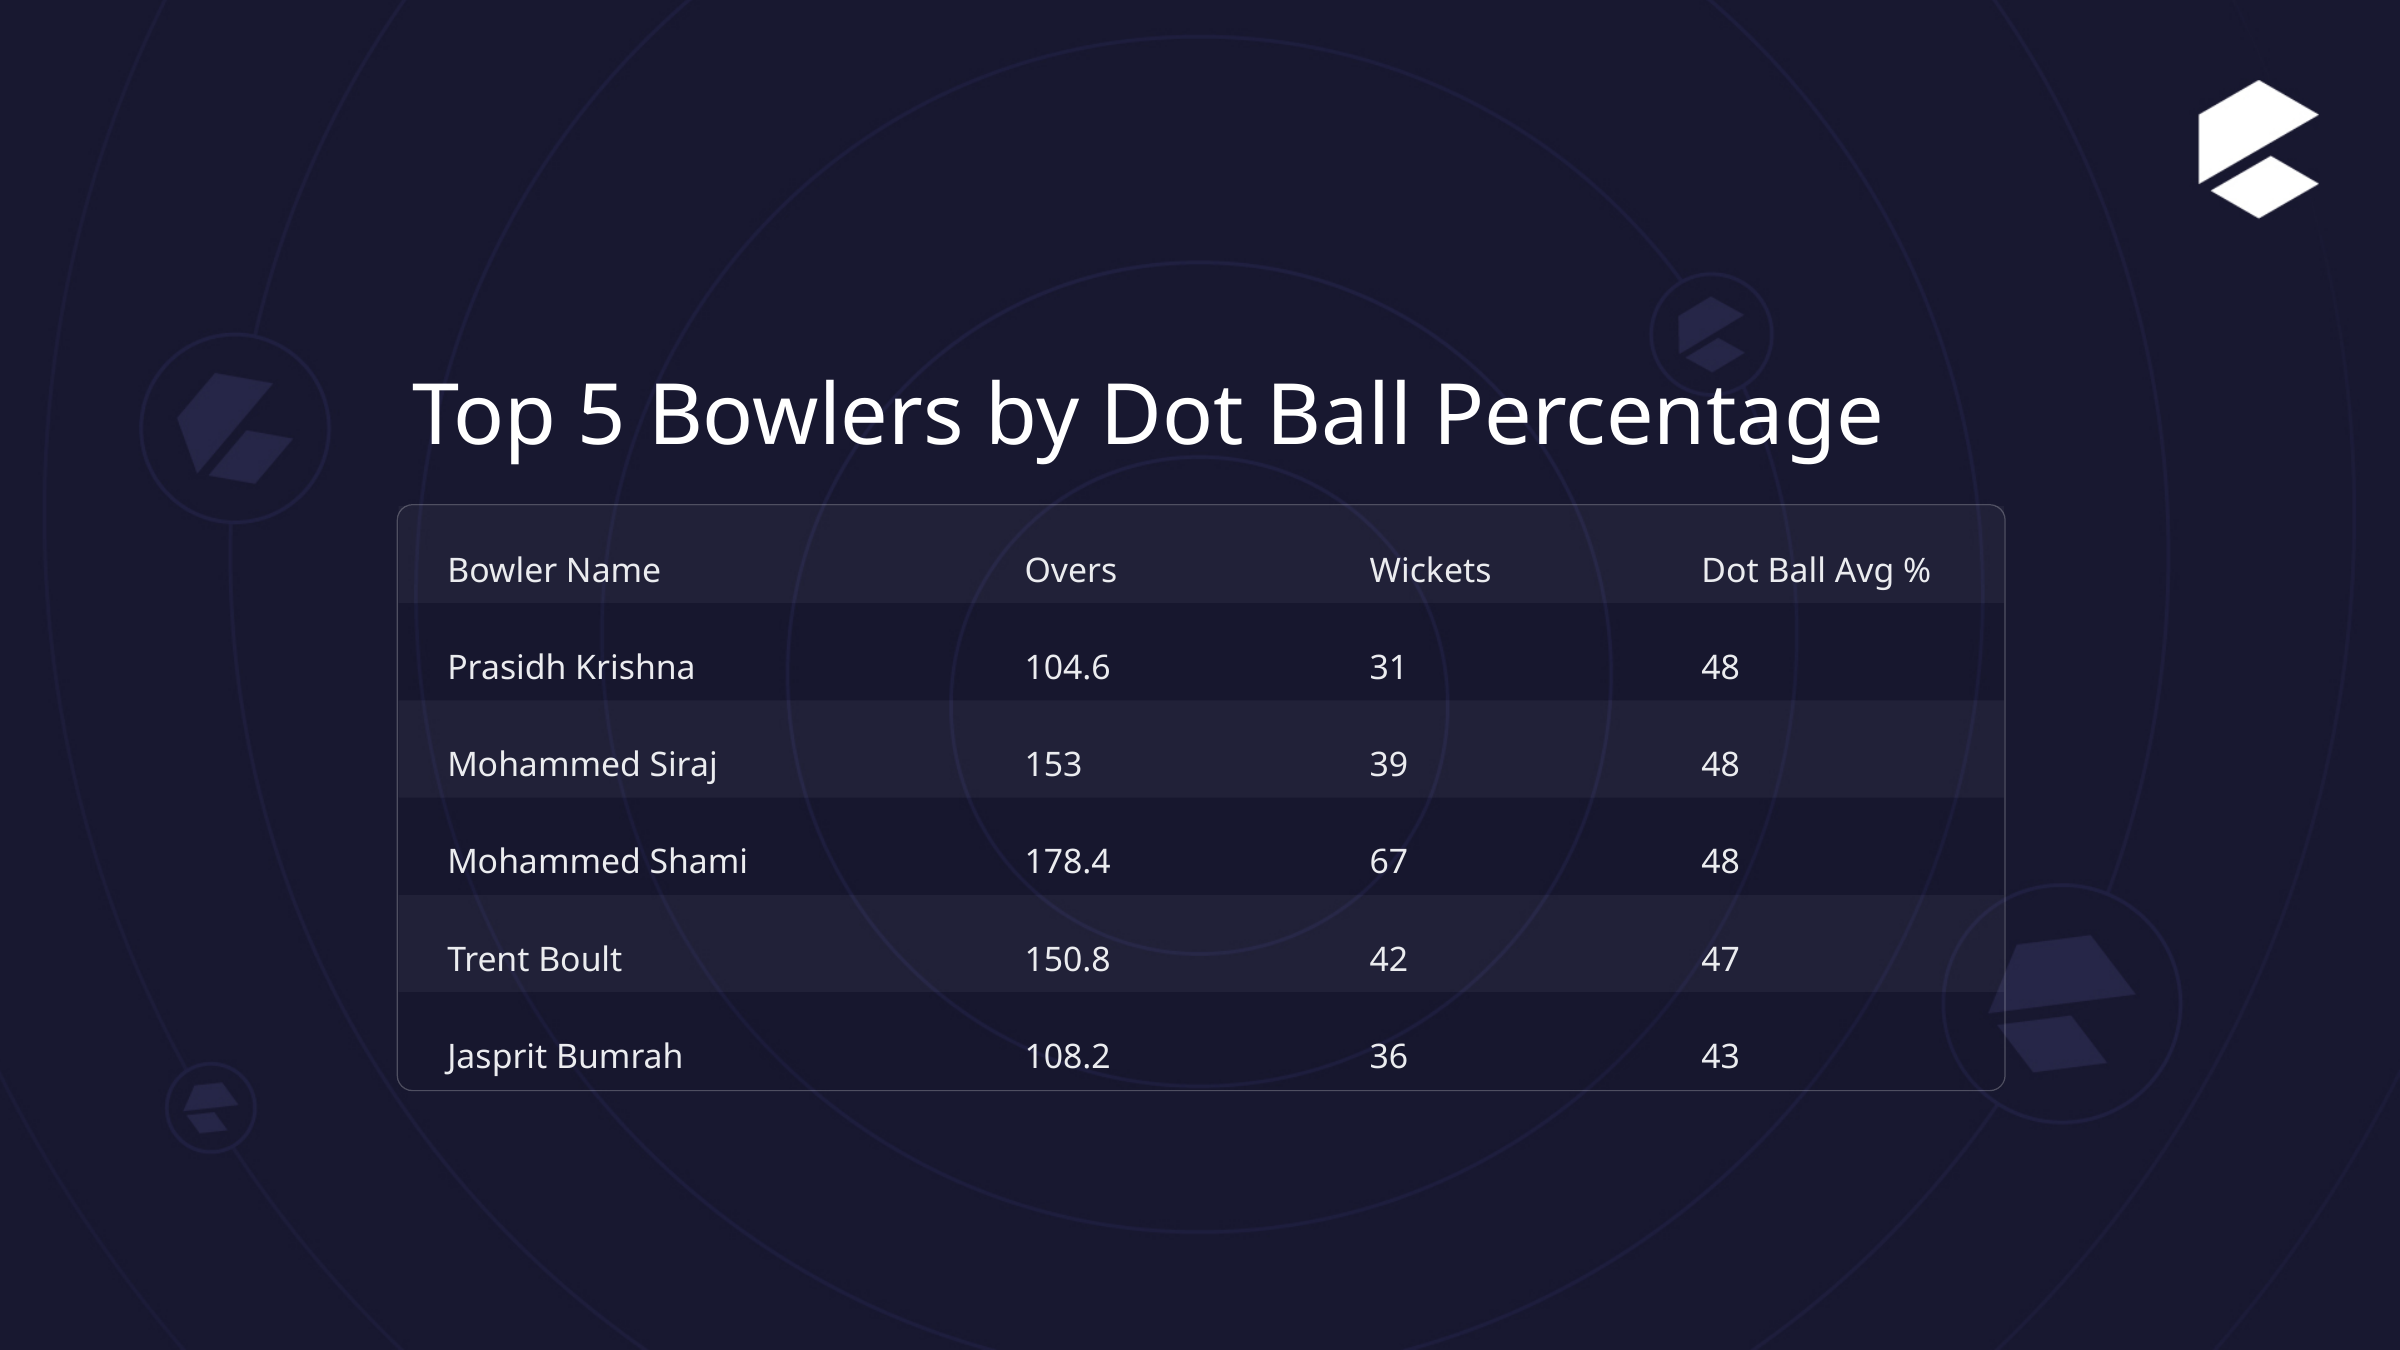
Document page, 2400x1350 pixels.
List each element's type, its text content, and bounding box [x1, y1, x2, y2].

text_box 48 [1686, 721, 1970, 777]
text_box [398, 797, 2004, 894]
text_box 39 [1354, 721, 1618, 777]
text_box Jasprit Bumrah [432, 1013, 941, 1068]
text_box 178.4 [1009, 819, 1286, 874]
text_box [398, 992, 2004, 1090]
text_box Dot Ball Avg % [1686, 527, 1970, 582]
text_box Wickets [1354, 527, 1618, 582]
text_box 48 [1686, 624, 1970, 679]
text_box [398, 894, 2004, 992]
text_box [398, 700, 2004, 797]
text_box 48 [1686, 819, 1970, 874]
text_box 150.8 [1009, 916, 1286, 971]
text_box 108.2 [1009, 1013, 1286, 1068]
text_box Mohammed Shami [432, 819, 941, 874]
text_box 43 [1686, 1013, 1970, 1068]
text_box Trent Boult [432, 916, 941, 971]
text_box 42 [1354, 916, 1618, 971]
text_box 104.6 [1009, 624, 1286, 679]
text_box 67 [1354, 819, 1618, 874]
text_box [398, 603, 2004, 700]
text_box Prasidh Krishna [432, 624, 941, 679]
text_box 31 [1354, 624, 1618, 679]
text_box [0, 0, 2400, 1350]
text_box Overs [1009, 527, 1286, 582]
text_box Top 5 Bowlers by Dot Ball Percentage [397, 348, 1899, 454]
text_box 47 [1686, 916, 1970, 971]
text_box Bowler Name [432, 527, 941, 582]
text_box 36 [1354, 1013, 1618, 1068]
text_box Mohammed Siraj [432, 721, 941, 777]
text_box 153 [1009, 721, 1286, 777]
text_box [398, 505, 2004, 603]
